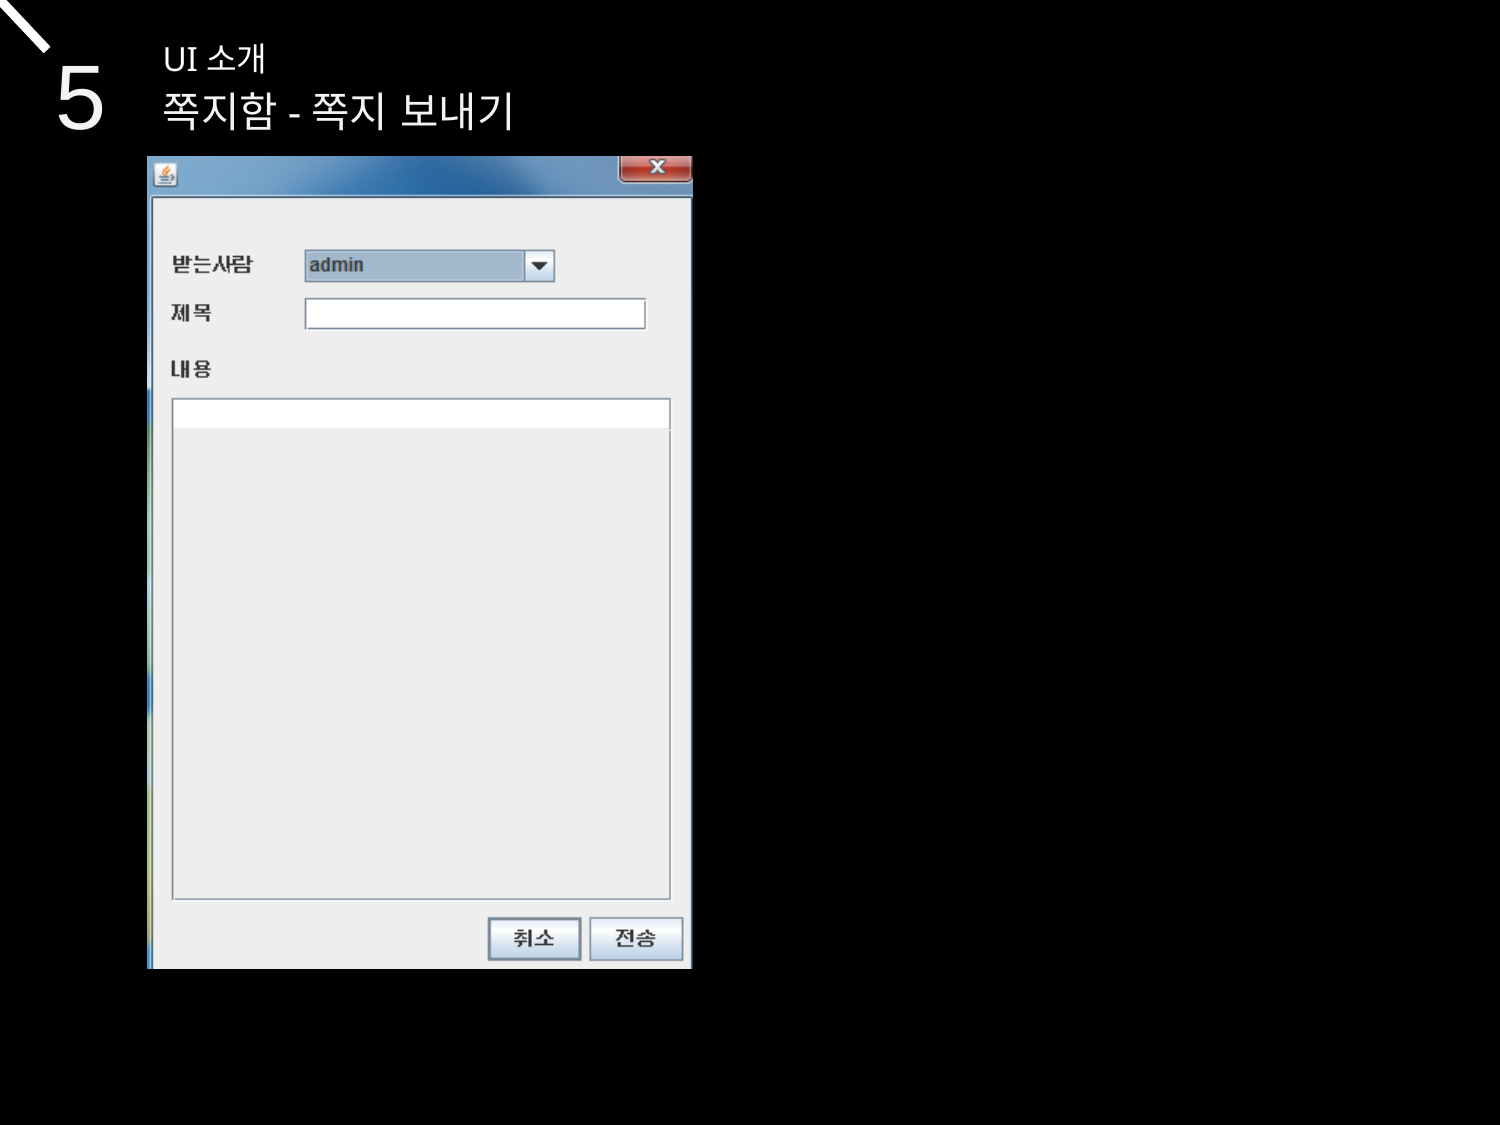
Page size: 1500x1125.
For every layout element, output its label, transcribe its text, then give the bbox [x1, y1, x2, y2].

text_box 5 [40, 30, 160, 157]
text_box 쪽지함-쪽지 보내기 [147, 78, 1447, 144]
picture [147, 155, 694, 969]
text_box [0, 0, 48, 51]
text_box UI소개 [147, 30, 337, 87]
